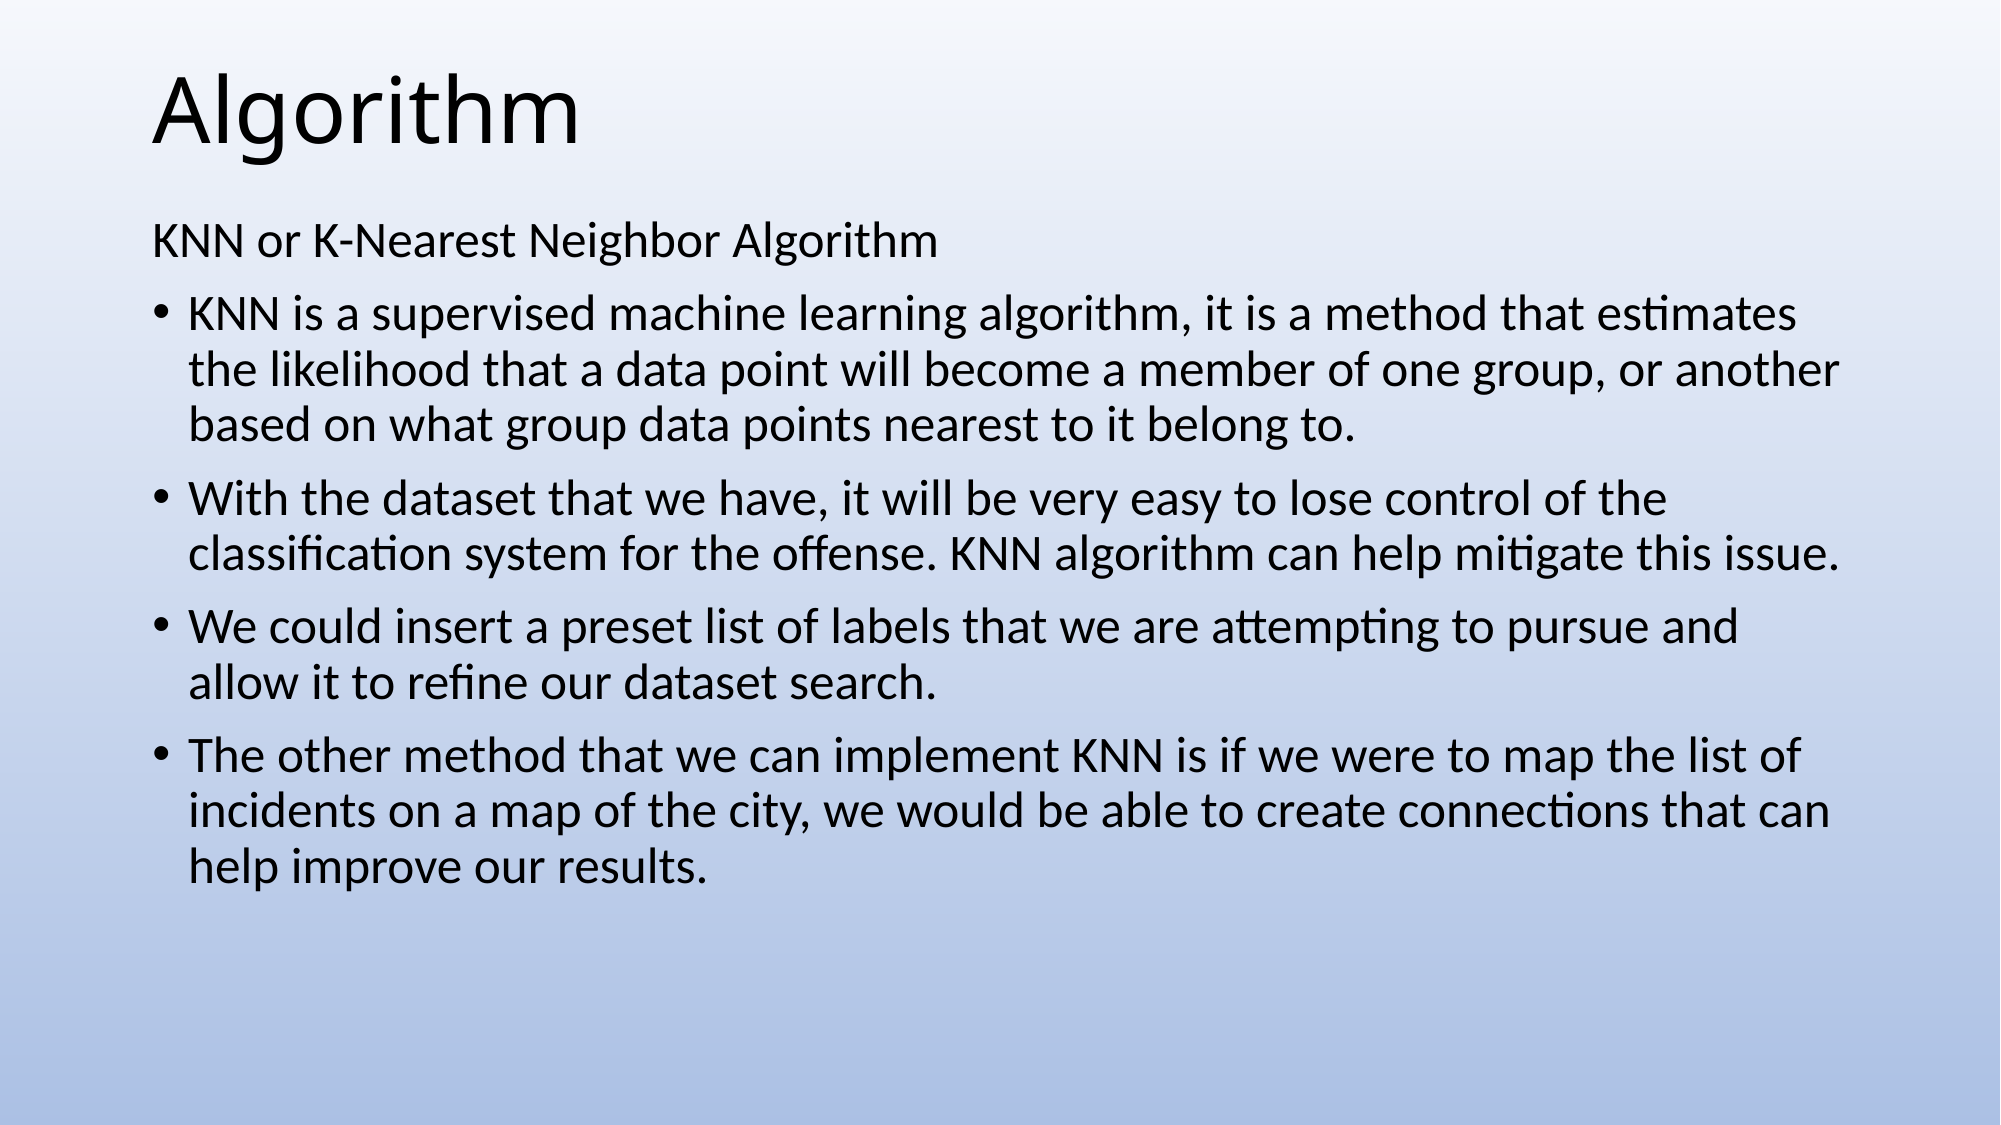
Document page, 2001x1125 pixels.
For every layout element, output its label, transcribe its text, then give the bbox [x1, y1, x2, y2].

list KNN or K-Nearest Neighbor Algorithm KNN is a supervised machine learning algorithm, it is a method that estimates the likelihood that a data point will become a member of one group, or another based on what group data points nearest to it belong to. With the dataset that we have, it will be very easy to lose control of the classification system for the offense. KNN algorithm can help mitigate this issue. We could insert a preset list of labels that we are attempting to pursue and allow it to refine our dataset search. The other method that we can implement KNN is if we were to map the list of incidents on a map of the city, we would be able to create connections that can help improve our results. [137, 205, 1863, 920]
title Algorithm [137, 59, 1863, 205]
